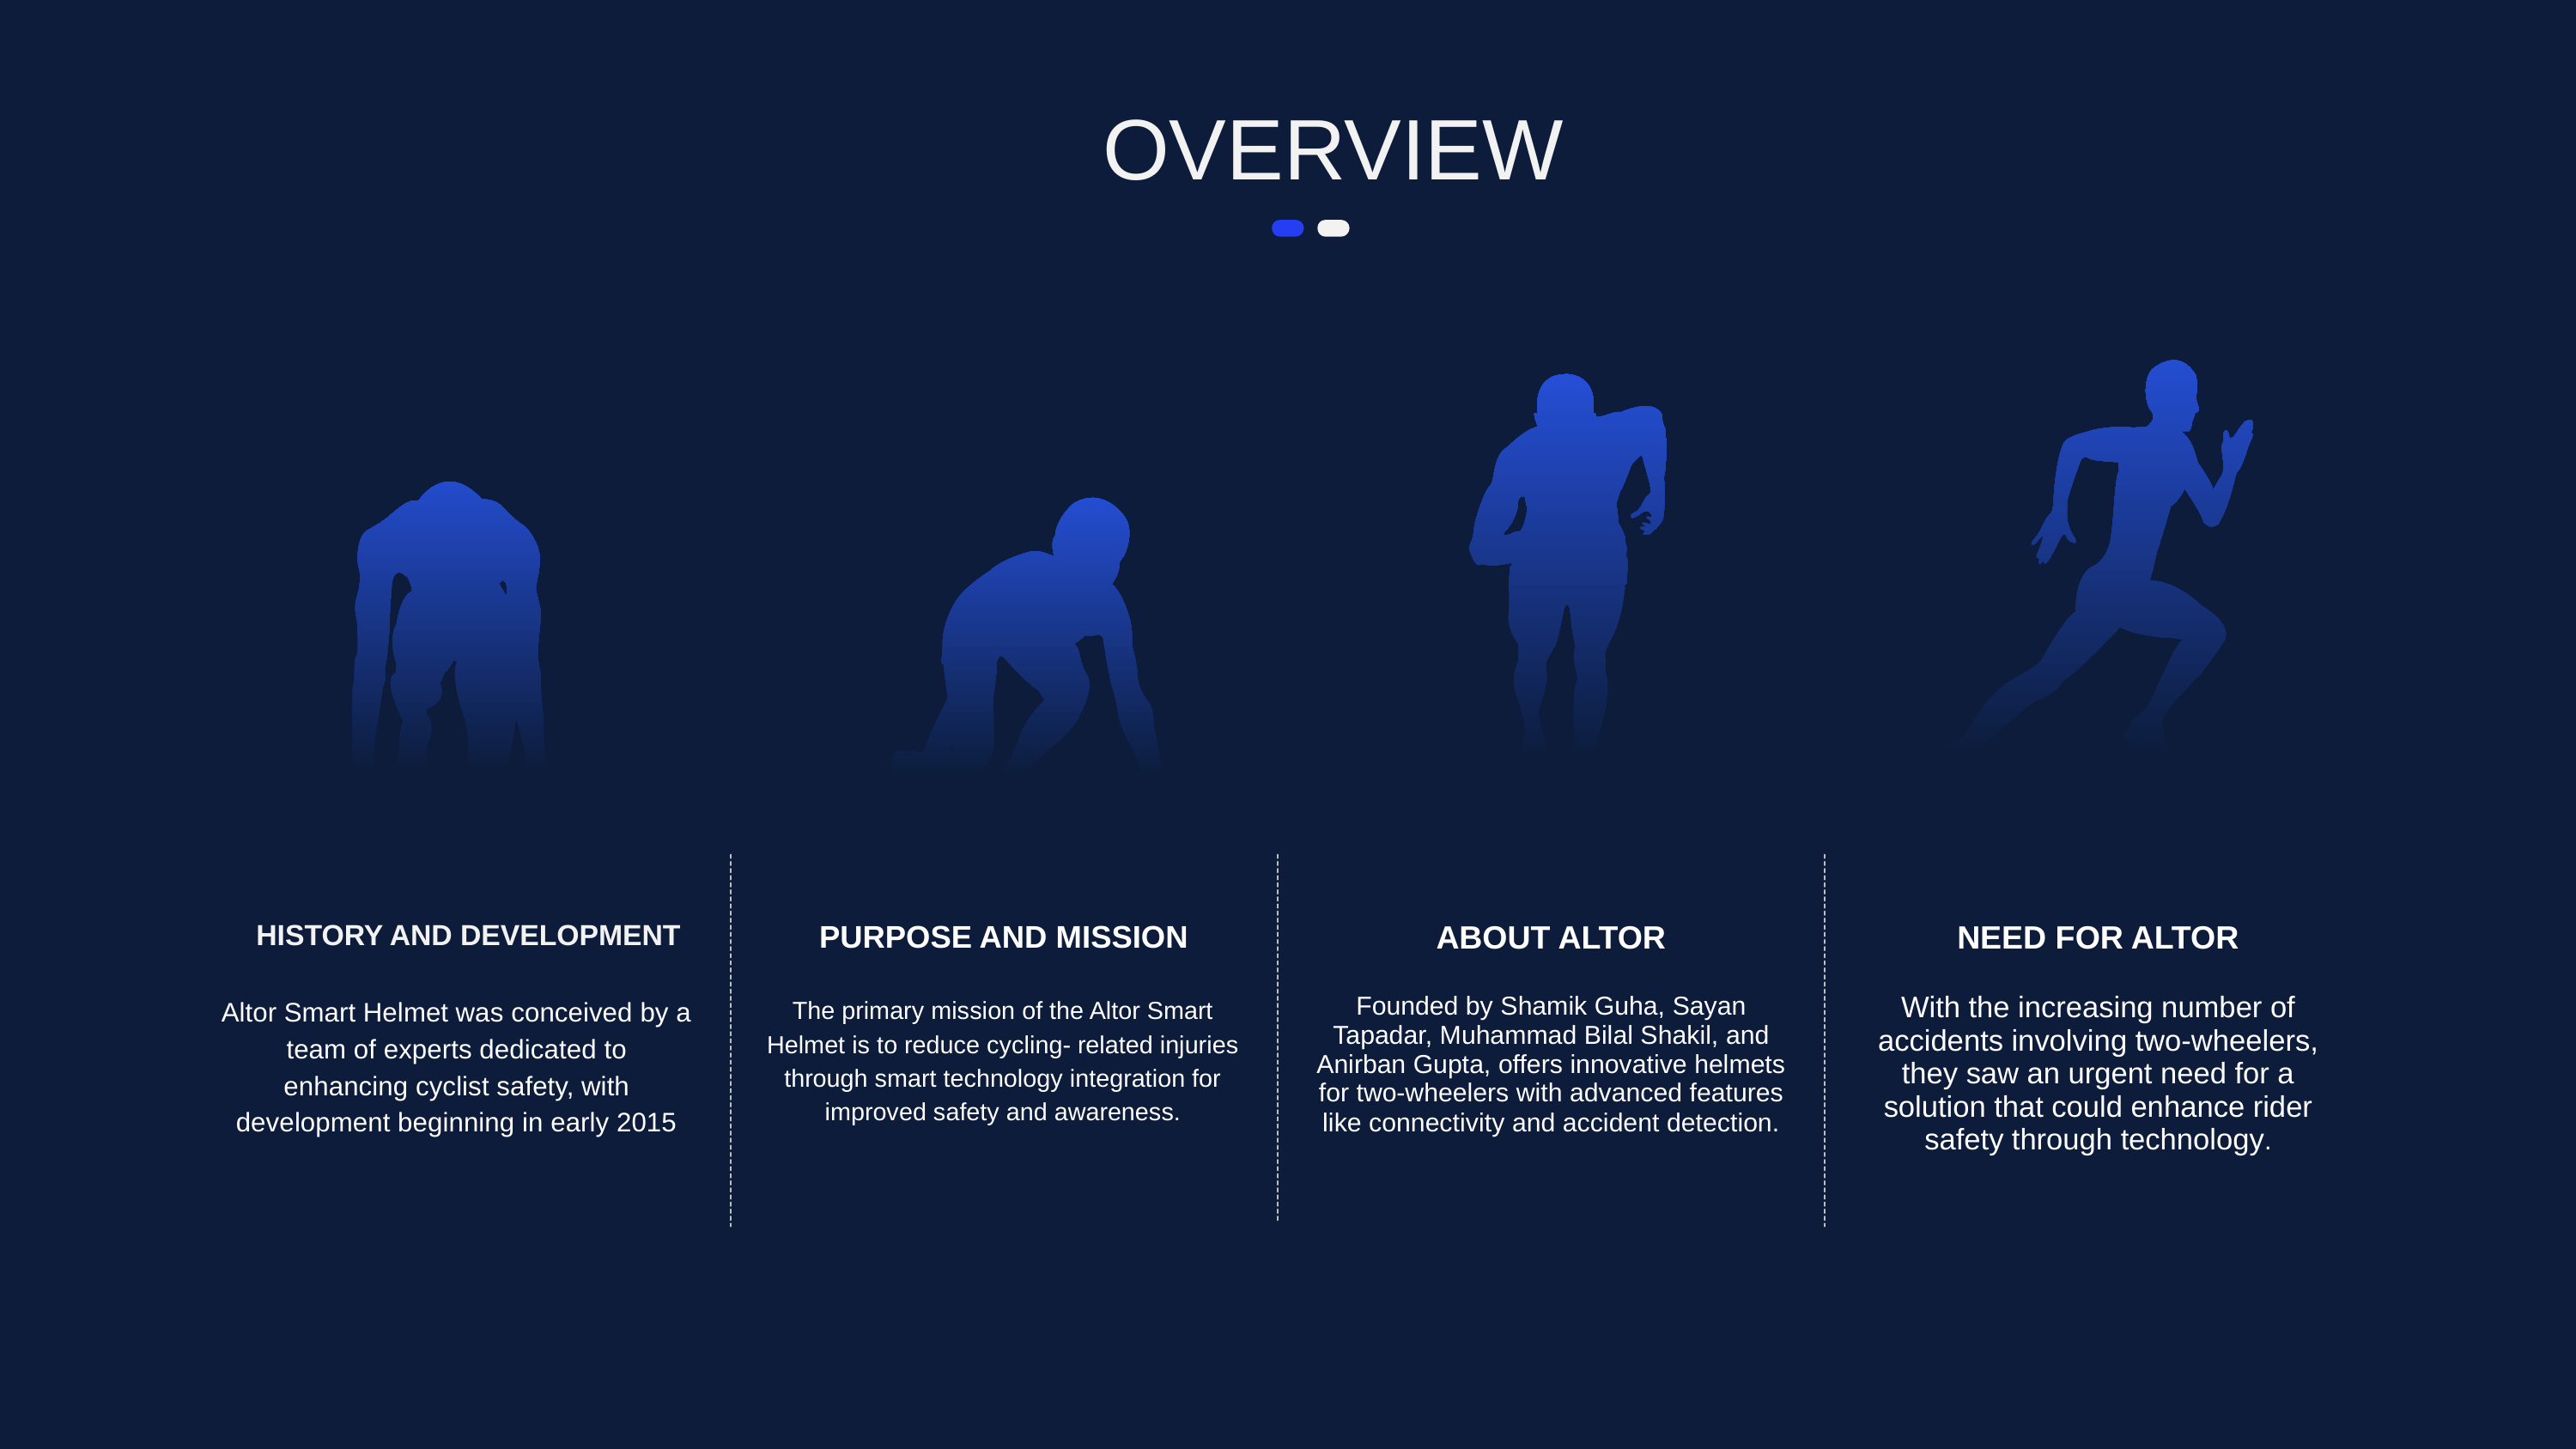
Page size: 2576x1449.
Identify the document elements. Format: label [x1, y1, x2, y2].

text_box [866, 497, 1202, 829]
text_box [666, 95, 2001, 242]
text_box [1850, 912, 2347, 1167]
text_box [753, 912, 1253, 1167]
text_box [1468, 373, 1668, 828]
text_box [1302, 912, 1800, 1167]
text_box [1931, 360, 2253, 822]
text_box [310, 482, 597, 828]
text_box [208, 912, 706, 1167]
